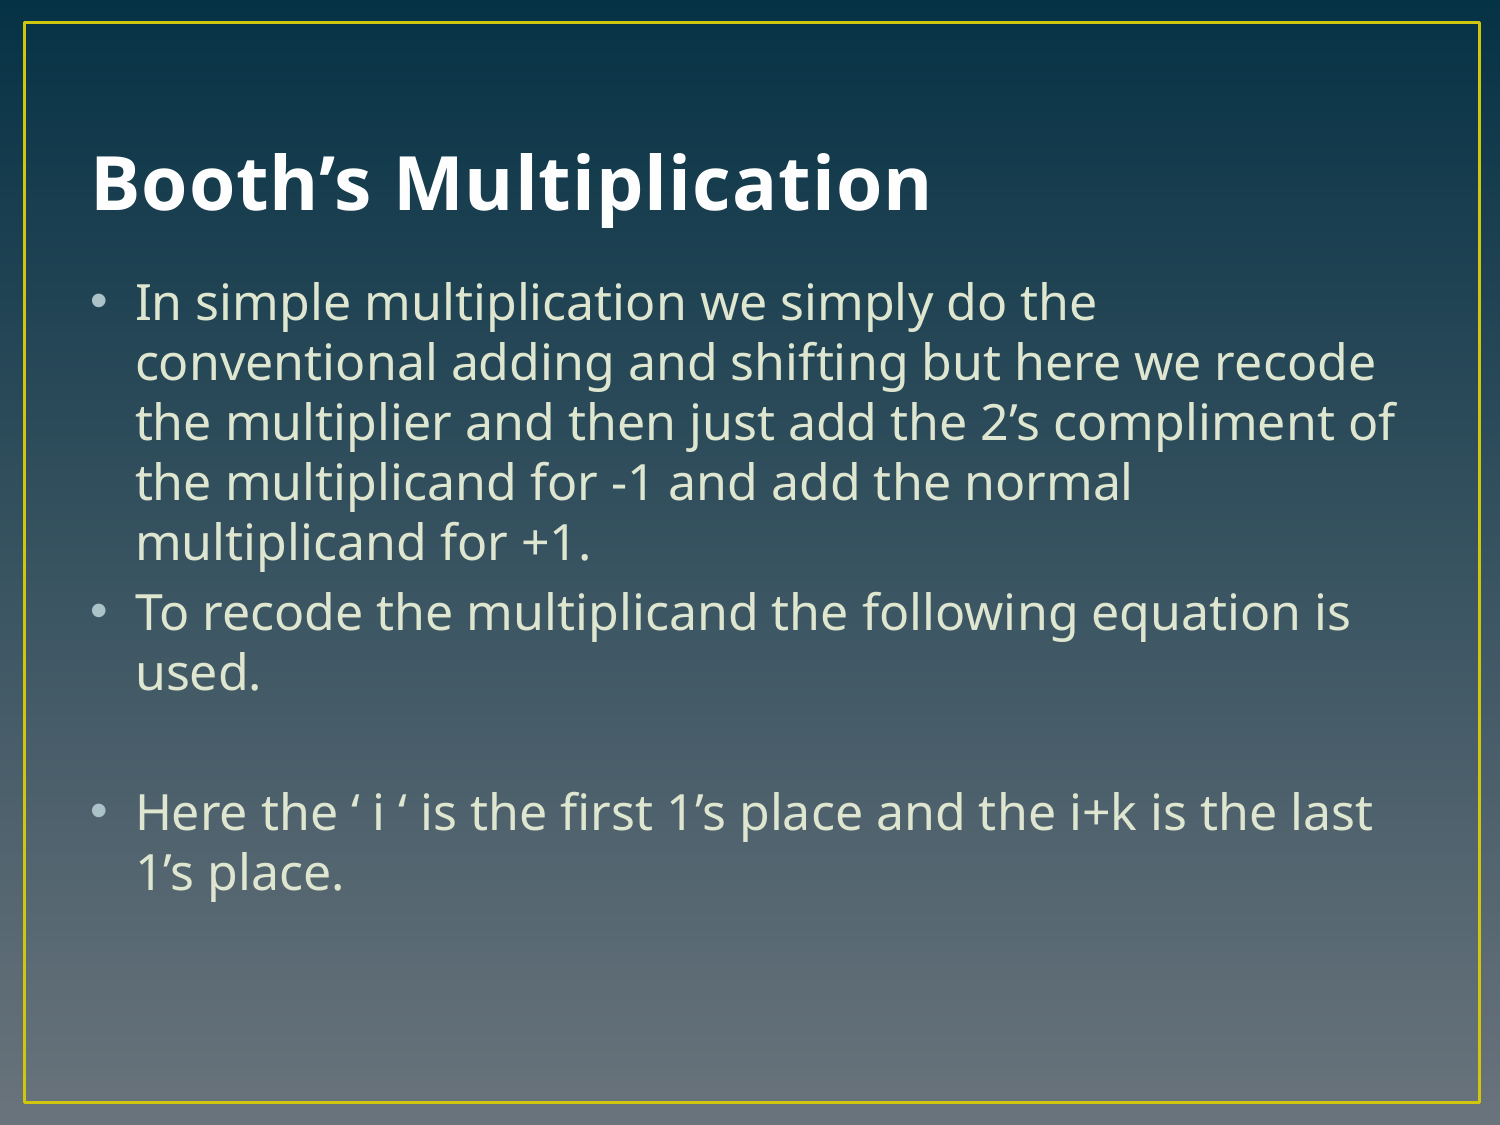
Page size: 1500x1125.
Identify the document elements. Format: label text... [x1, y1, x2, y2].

title Booth’s Multiplication [75, 45, 1425, 233]
